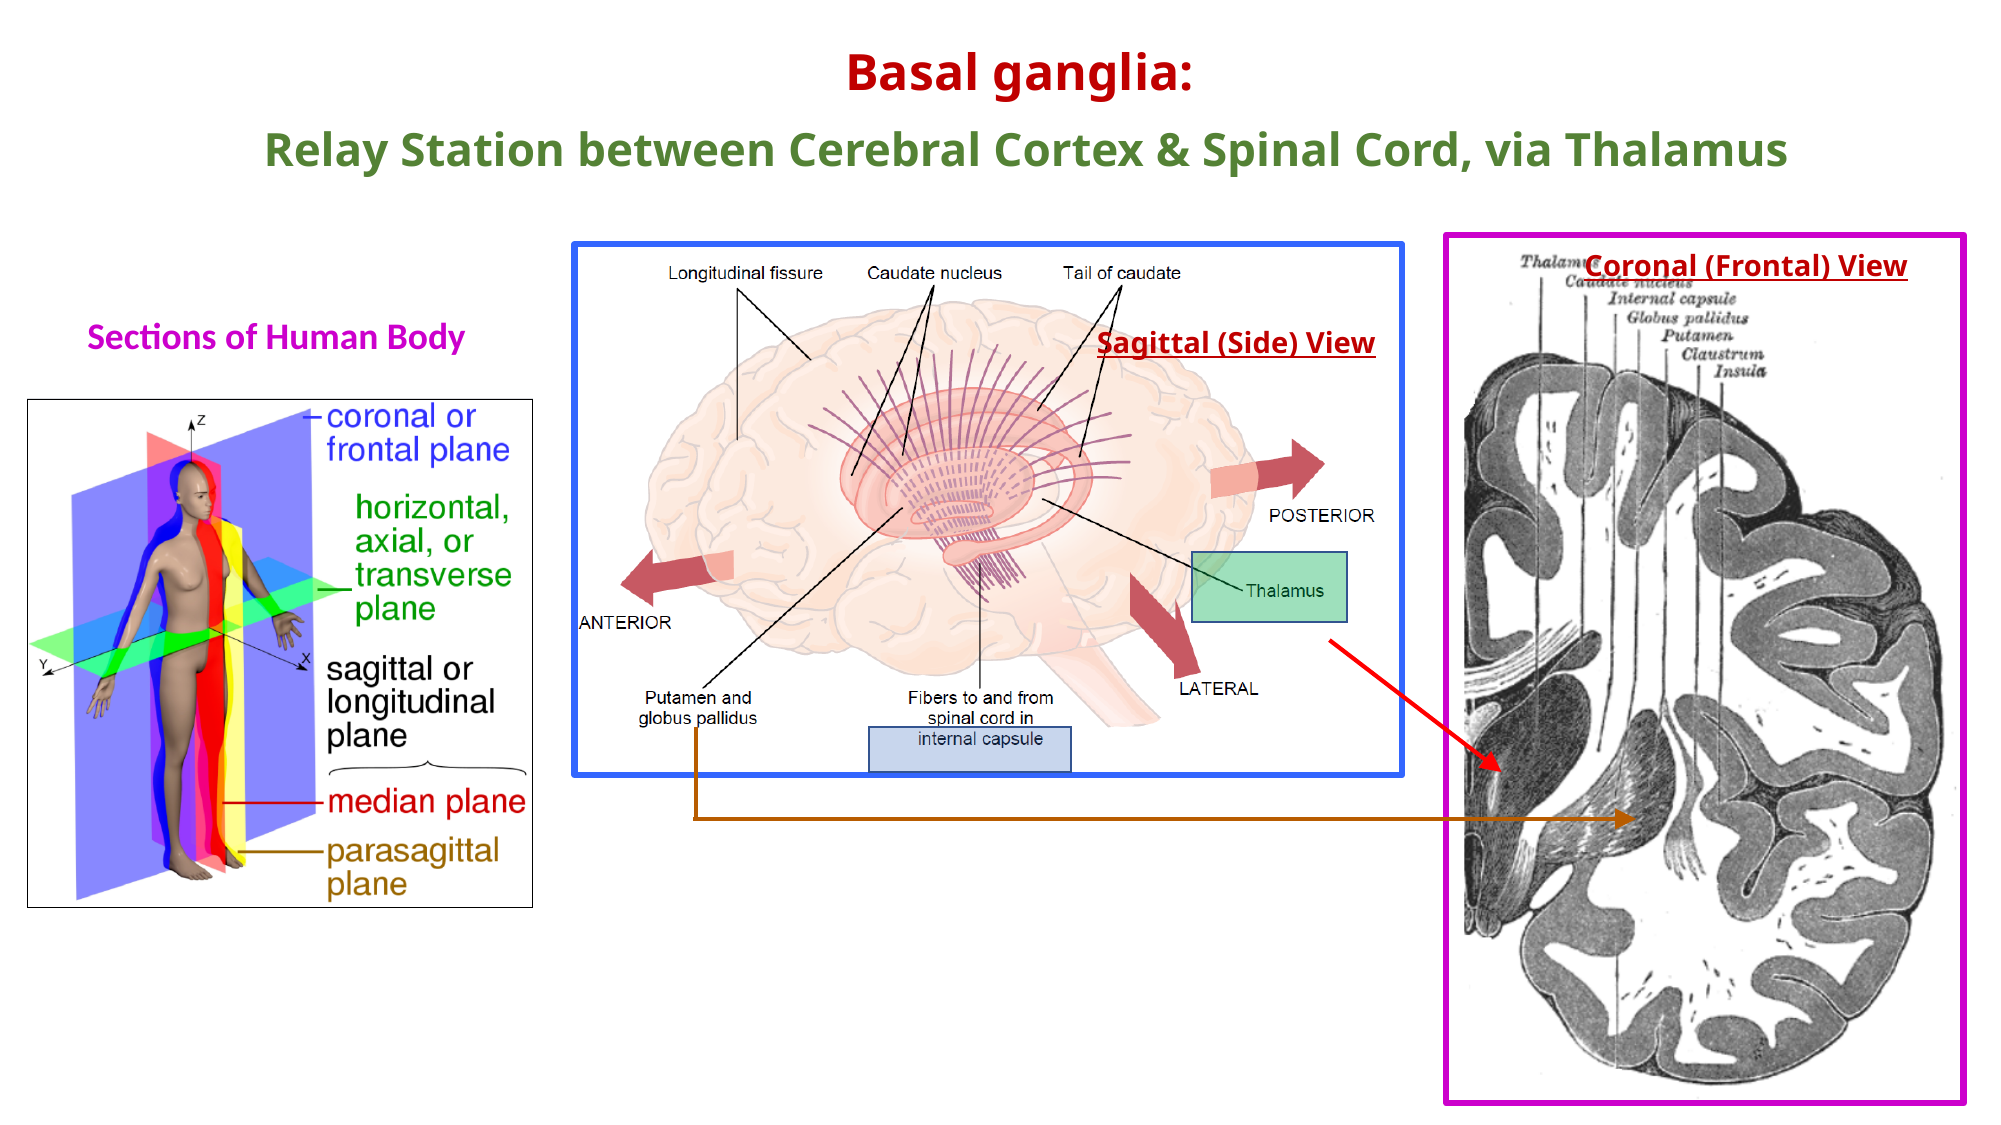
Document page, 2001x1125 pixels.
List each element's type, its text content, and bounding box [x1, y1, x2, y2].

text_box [1329, 640, 1502, 773]
text_box Sections of Human Body [72, 304, 550, 364]
text_box Basal ganglia: Relay Station between Cerebral Cortex & Spinal Cord, via Thalamus Coronal (Frontal) View Sagittal (Side) View [64, 33, 1989, 423]
picture [27, 398, 533, 908]
picture [577, 247, 1399, 773]
picture [1449, 237, 1961, 1101]
